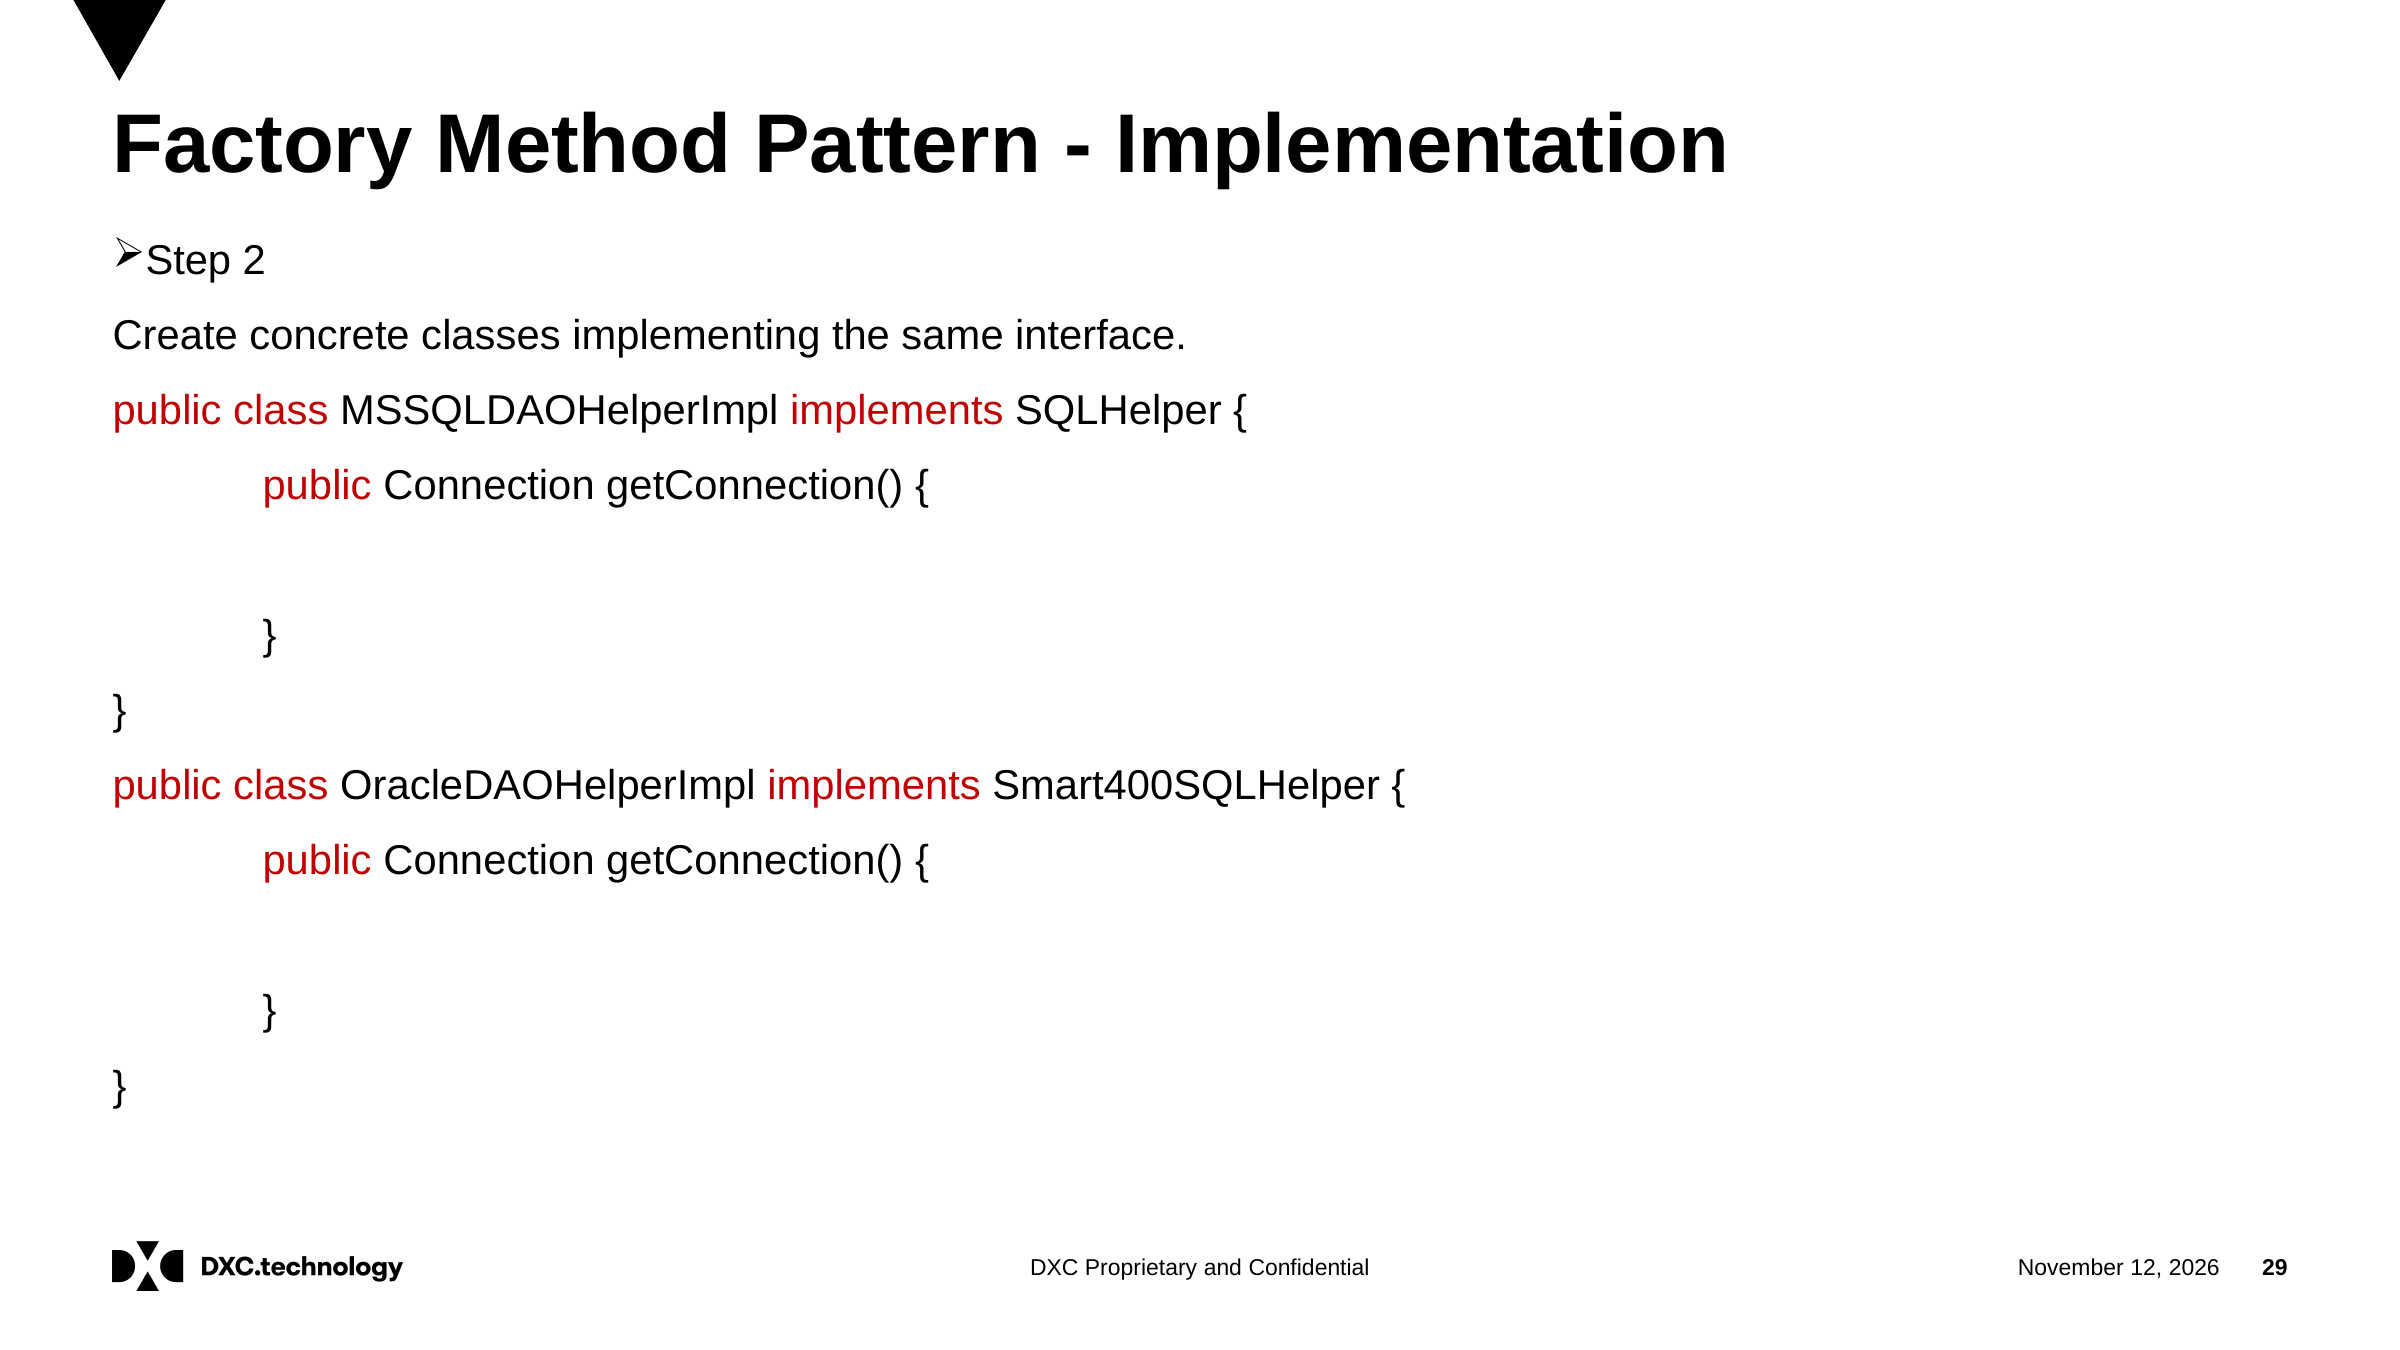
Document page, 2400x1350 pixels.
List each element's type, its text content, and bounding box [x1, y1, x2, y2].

title Factory Method Pattern - Implementation [112, 104, 2288, 338]
list Step 2 Create concrete classes implementing the same interface. public class MSSQLDAOHelperImpl implements SQLHelper { public Connection getConnection() { } } public class OracleDAOHelperImpl implements Smart400SQLHelper { public Connection getConnection() { } } [112, 232, 1950, 1178]
